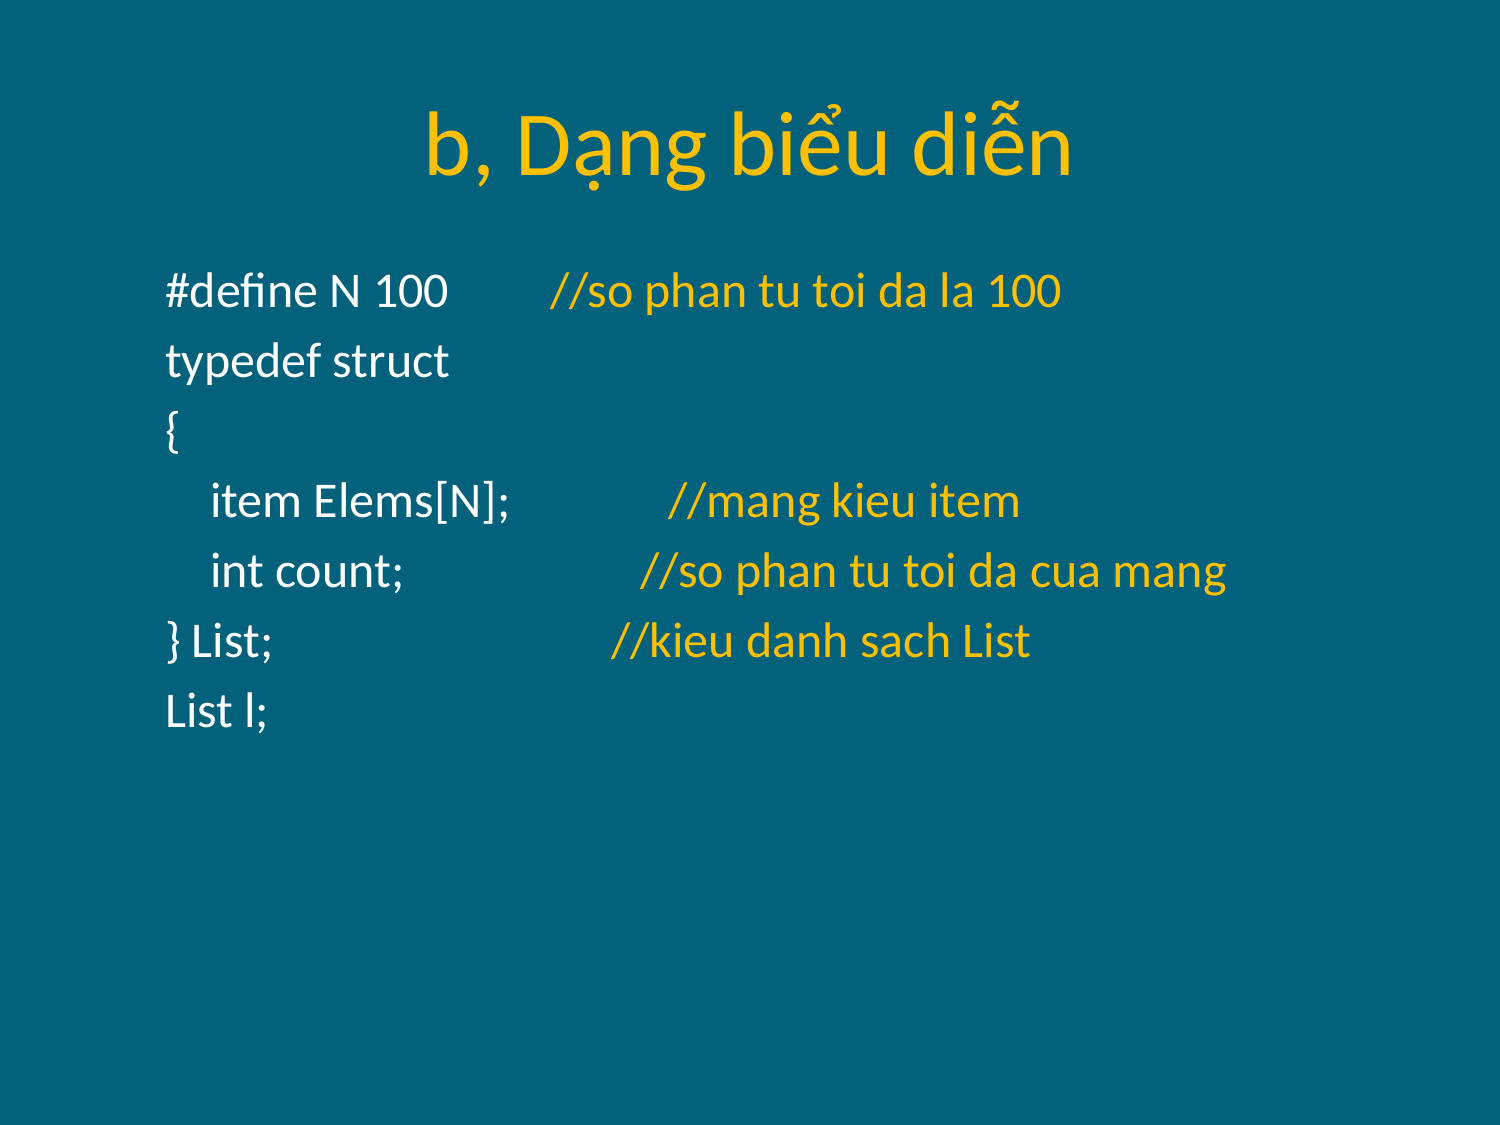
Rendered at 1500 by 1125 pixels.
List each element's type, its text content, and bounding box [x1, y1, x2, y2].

title b, Dạng biểu diễn [75, 45, 1425, 233]
list #define N 100 //so phan tu toi da la 100 typedef struct { item Elems[N]; //mang kieu item int count; //so phan tu toi da cua mang } List; //kieu danh sach List List l; [75, 249, 1425, 1050]
